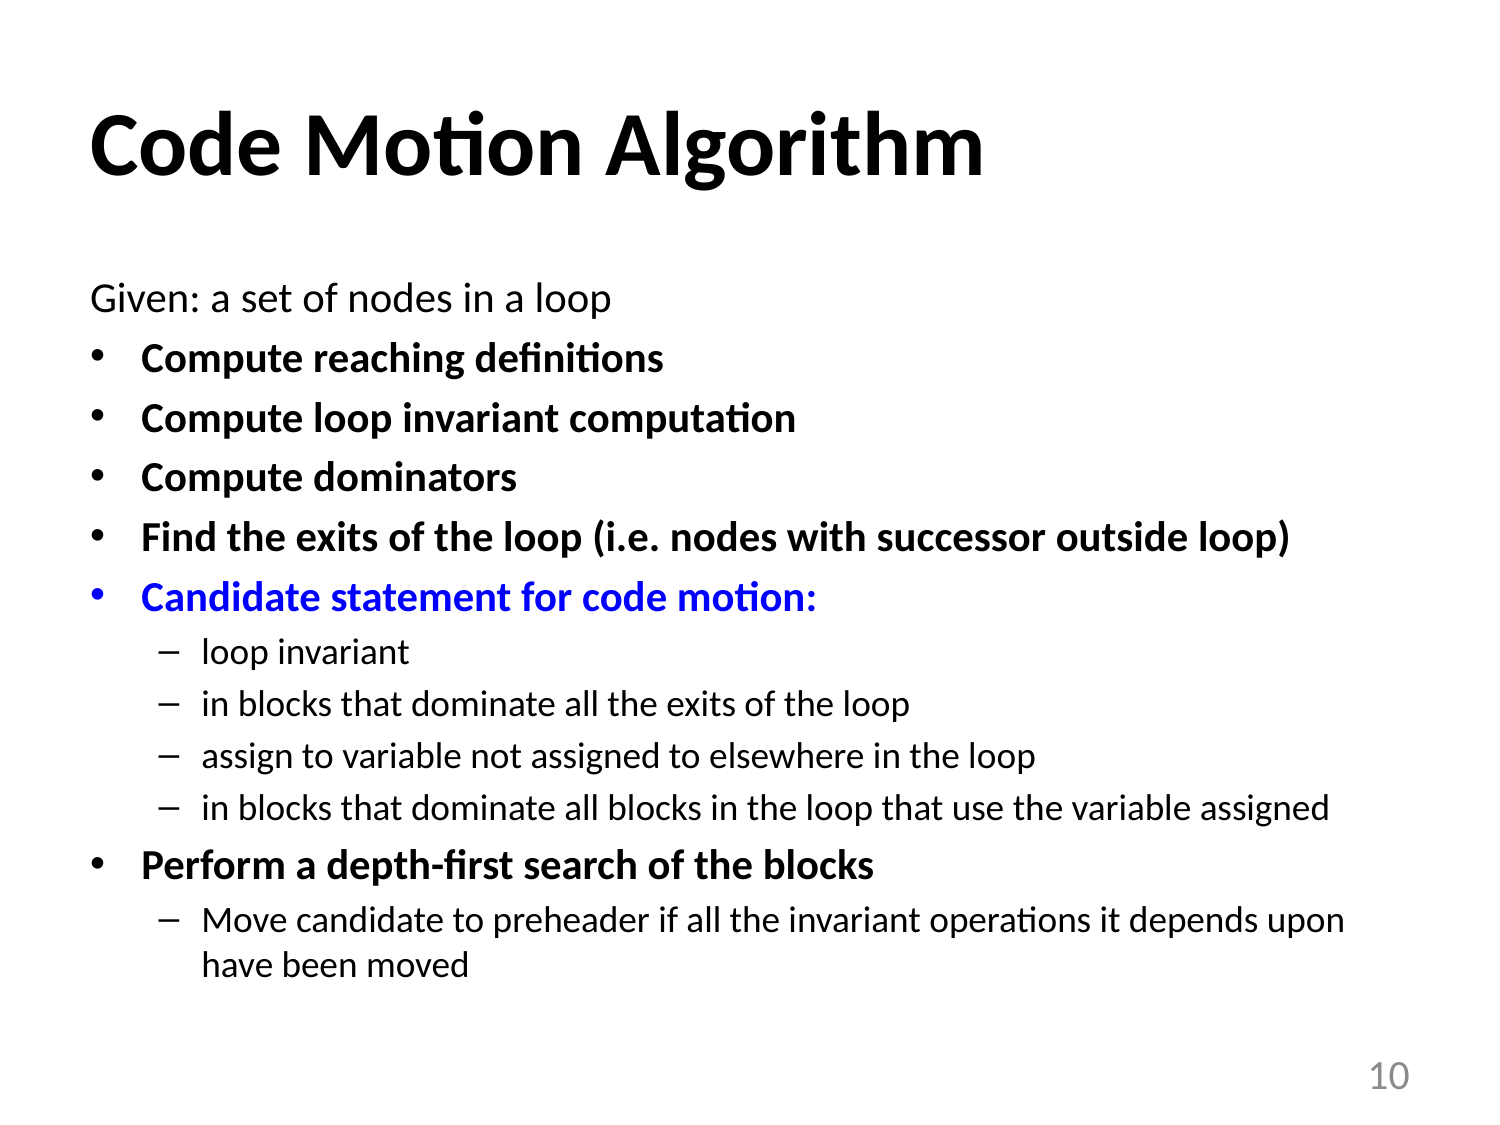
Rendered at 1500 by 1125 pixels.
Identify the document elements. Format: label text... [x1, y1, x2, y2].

slide_number 10 [1074, 1042, 1425, 1103]
title Code Motion Algorithm [75, 45, 1425, 233]
list Given: a set of nodes in a loop Compute reaching definitions Compute loop invariant computation Compute dominators Find the exits of the loop (i.e. nodes with successor outside loop) Candidate statement for code motion: loop invariant in blocks that dominate all the exits of the loop assign to variable not assigned to elsewhere in the loop in blocks that dominate all blocks in the loop that use the variable assigned Perform a depth-first search of the blocks Move candidate to preheader if all the invariant operations it depends upon have been moved [75, 262, 1425, 1005]
